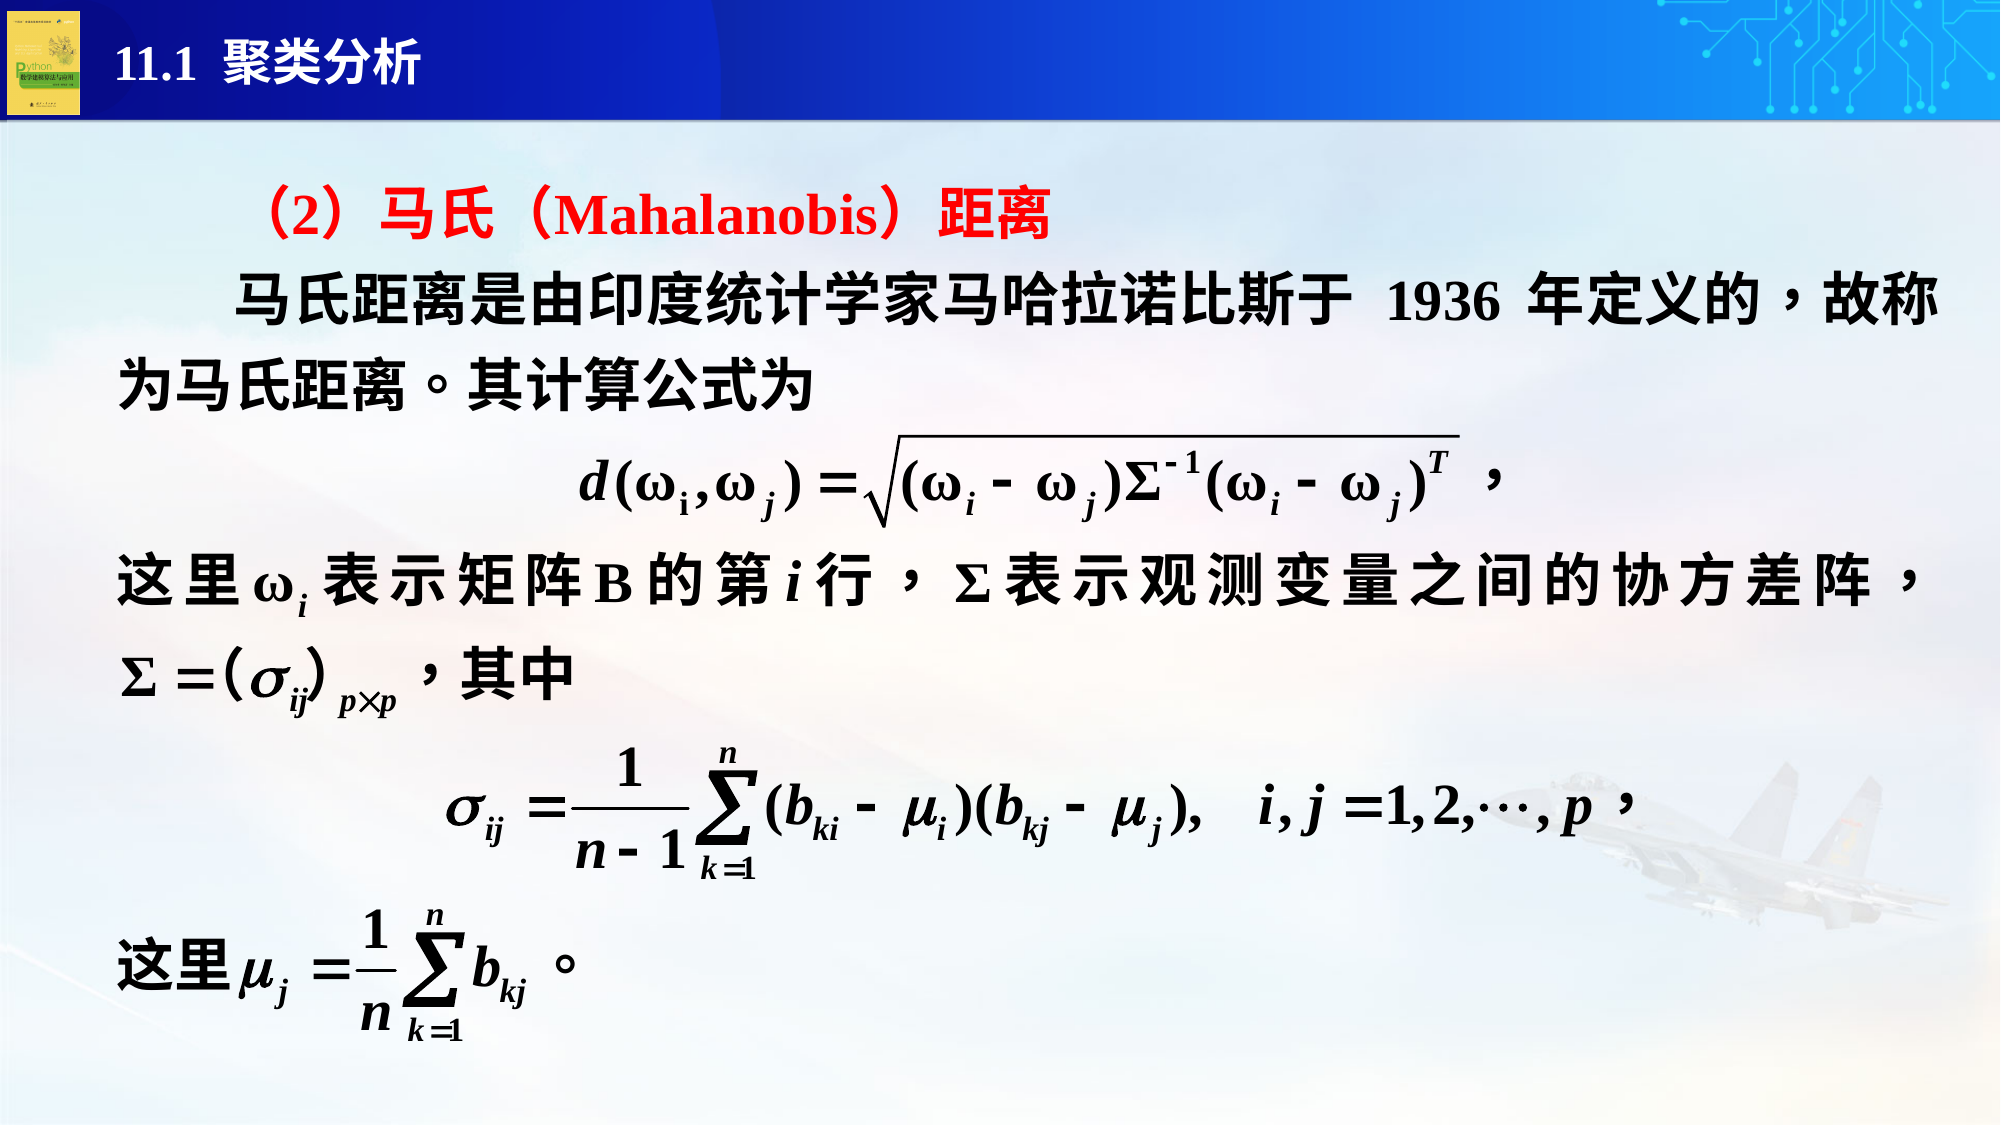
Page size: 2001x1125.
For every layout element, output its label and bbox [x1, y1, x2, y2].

text_box [116, 171, 1939, 1069]
picture [0, 0, 2001, 1125]
